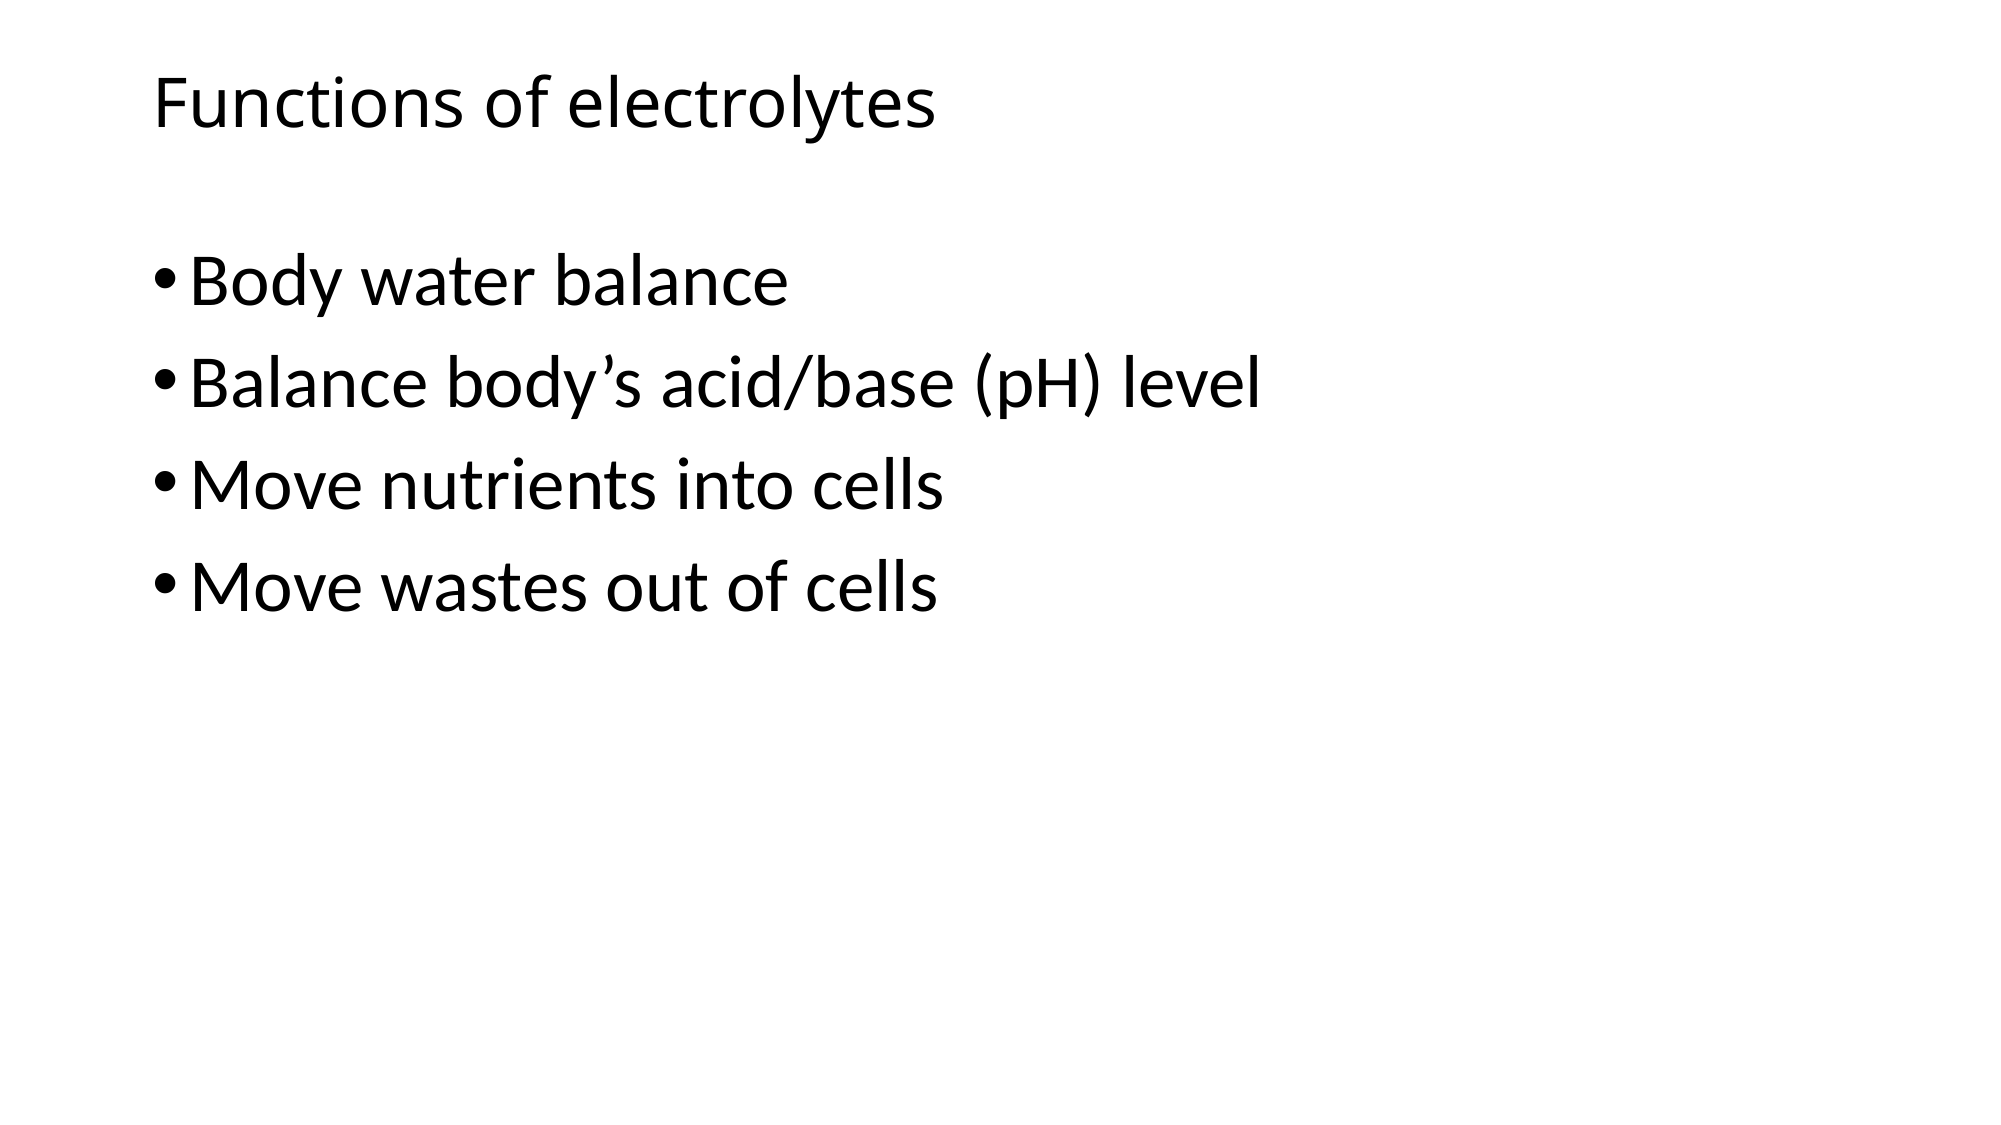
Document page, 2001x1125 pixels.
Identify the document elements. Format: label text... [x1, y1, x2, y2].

list Body water balance Balance body’s acid/base (pH) level Move nutrients into cells Move wastes out of cells [137, 233, 1863, 1014]
title Functions of electrolytes [137, 59, 1863, 233]
